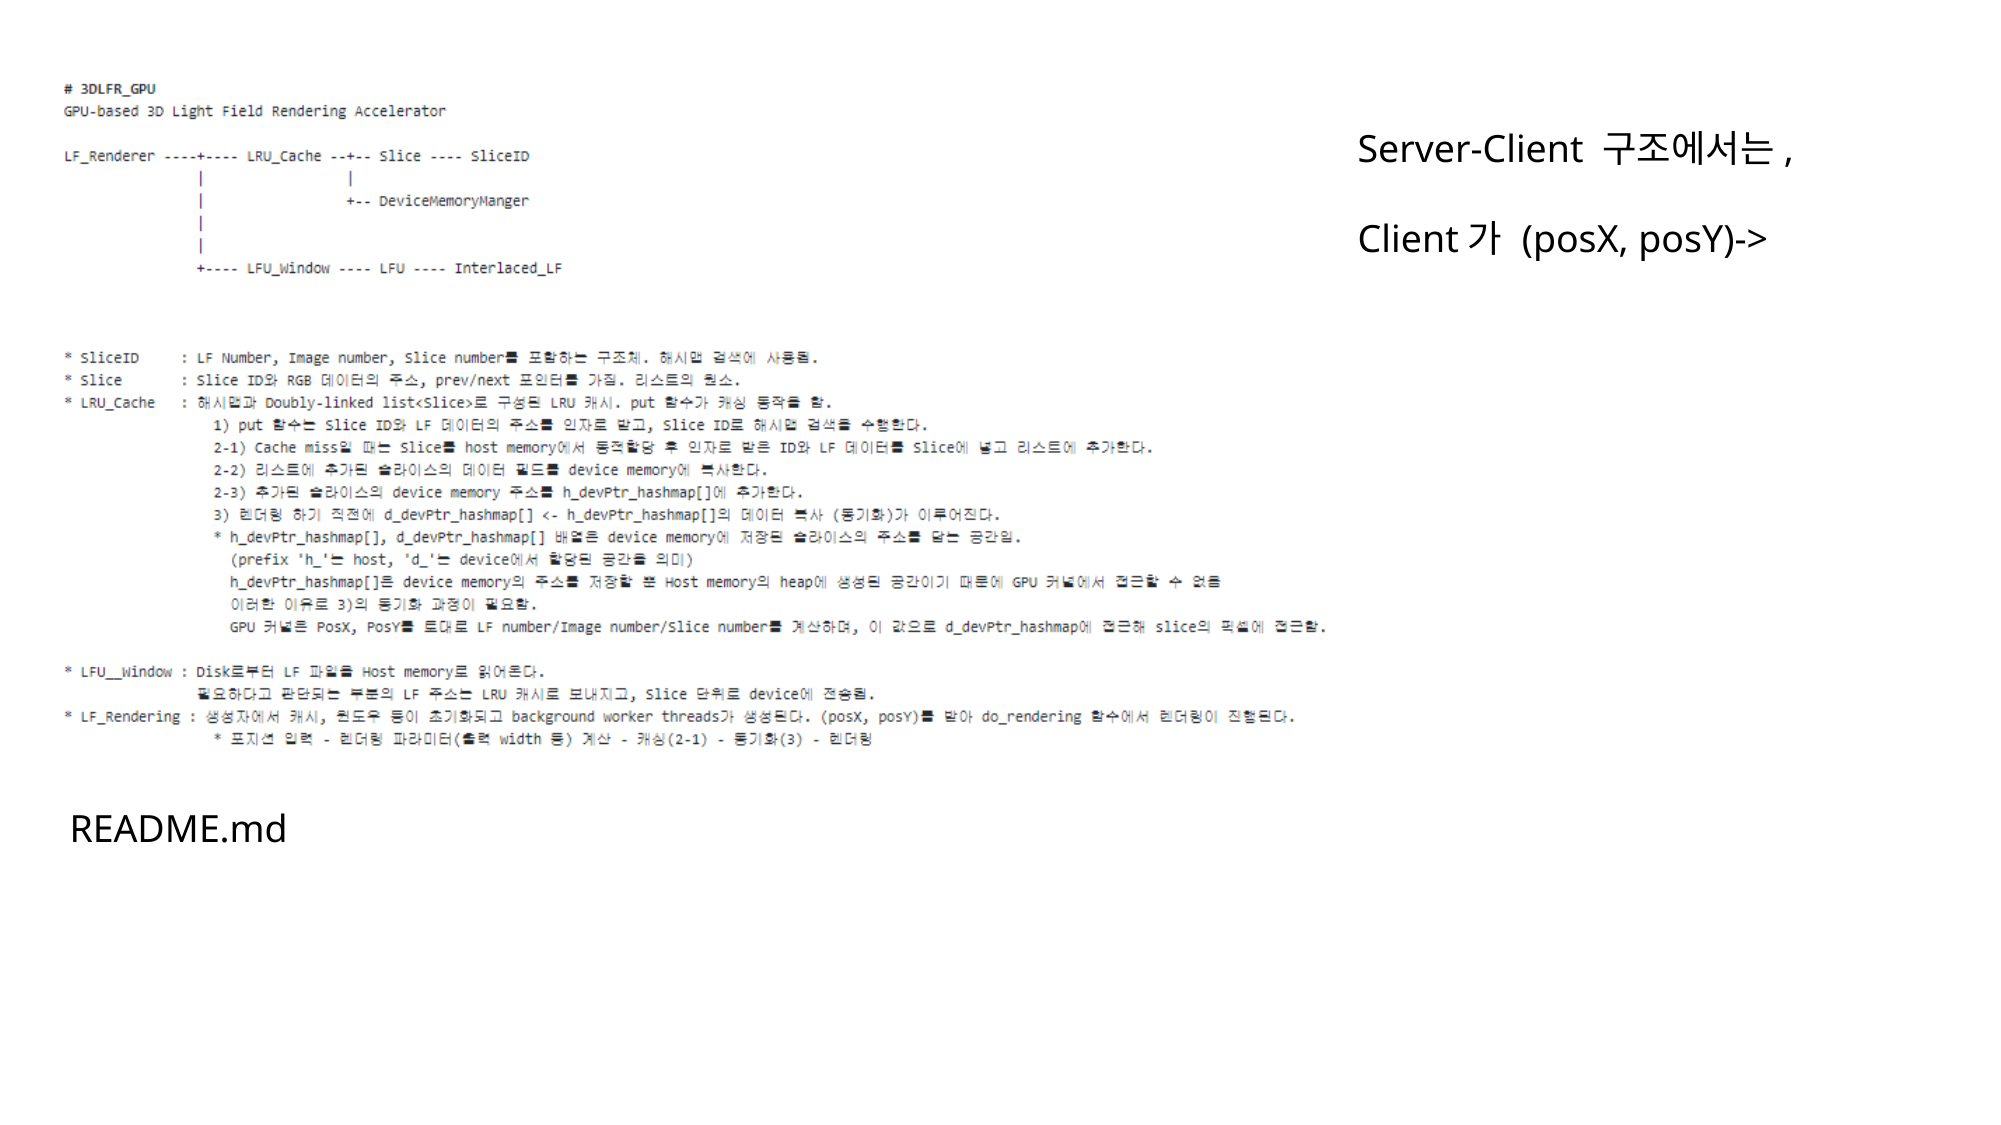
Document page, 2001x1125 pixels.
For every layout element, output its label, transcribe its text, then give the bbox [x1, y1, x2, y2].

text_box Server-Client 구조에서는, Client가 (posX, posY)-> [1342, 117, 1809, 268]
text_box README.md [54, 797, 303, 857]
picture [56, 73, 1332, 764]
